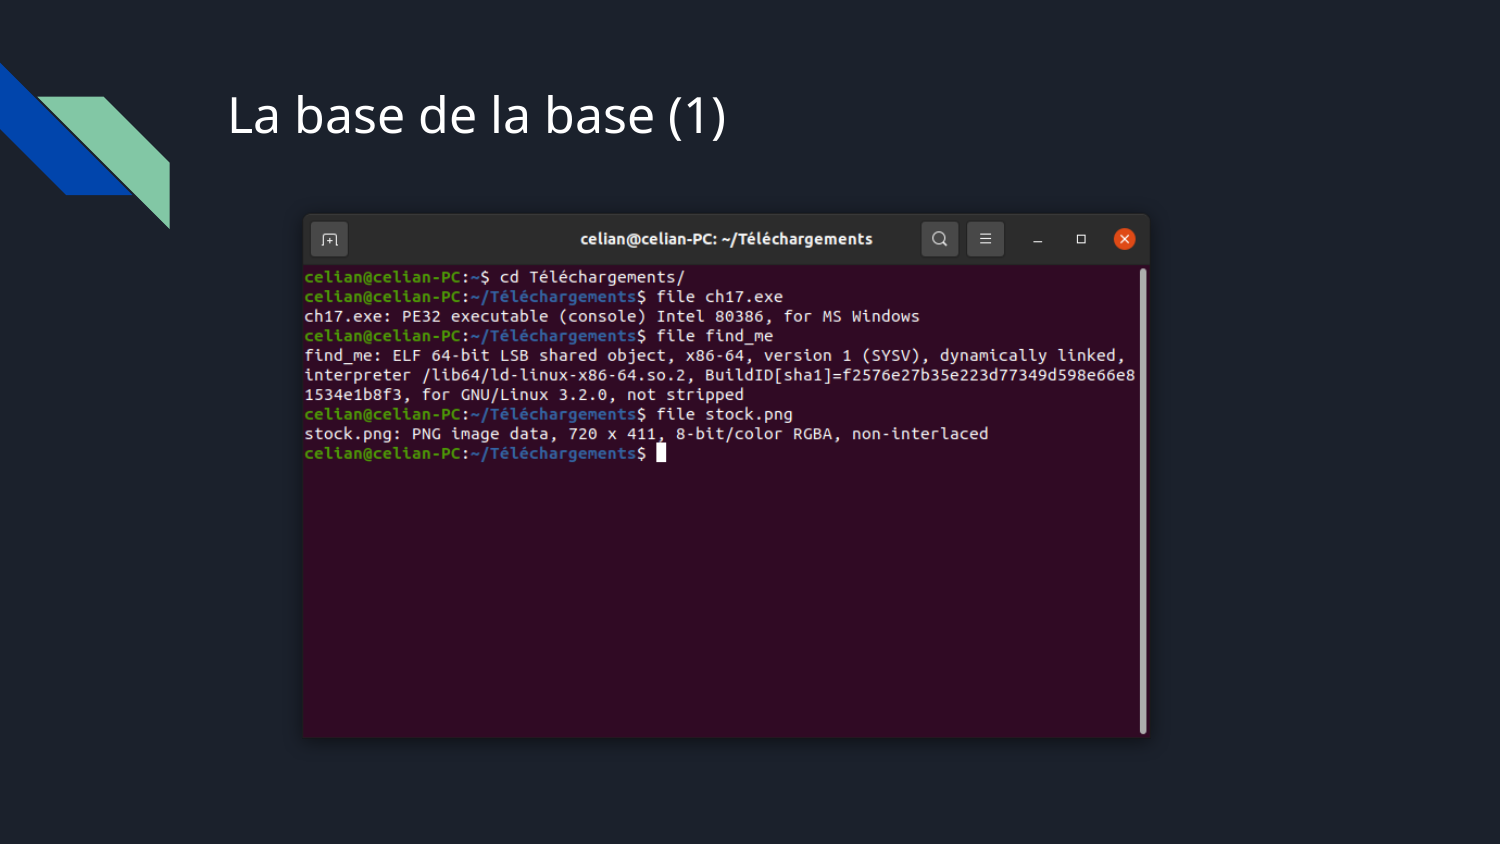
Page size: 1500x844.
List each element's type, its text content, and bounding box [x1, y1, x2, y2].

picture [274, 189, 1179, 770]
text_box La base de la base (1) [212, 64, 1368, 215]
